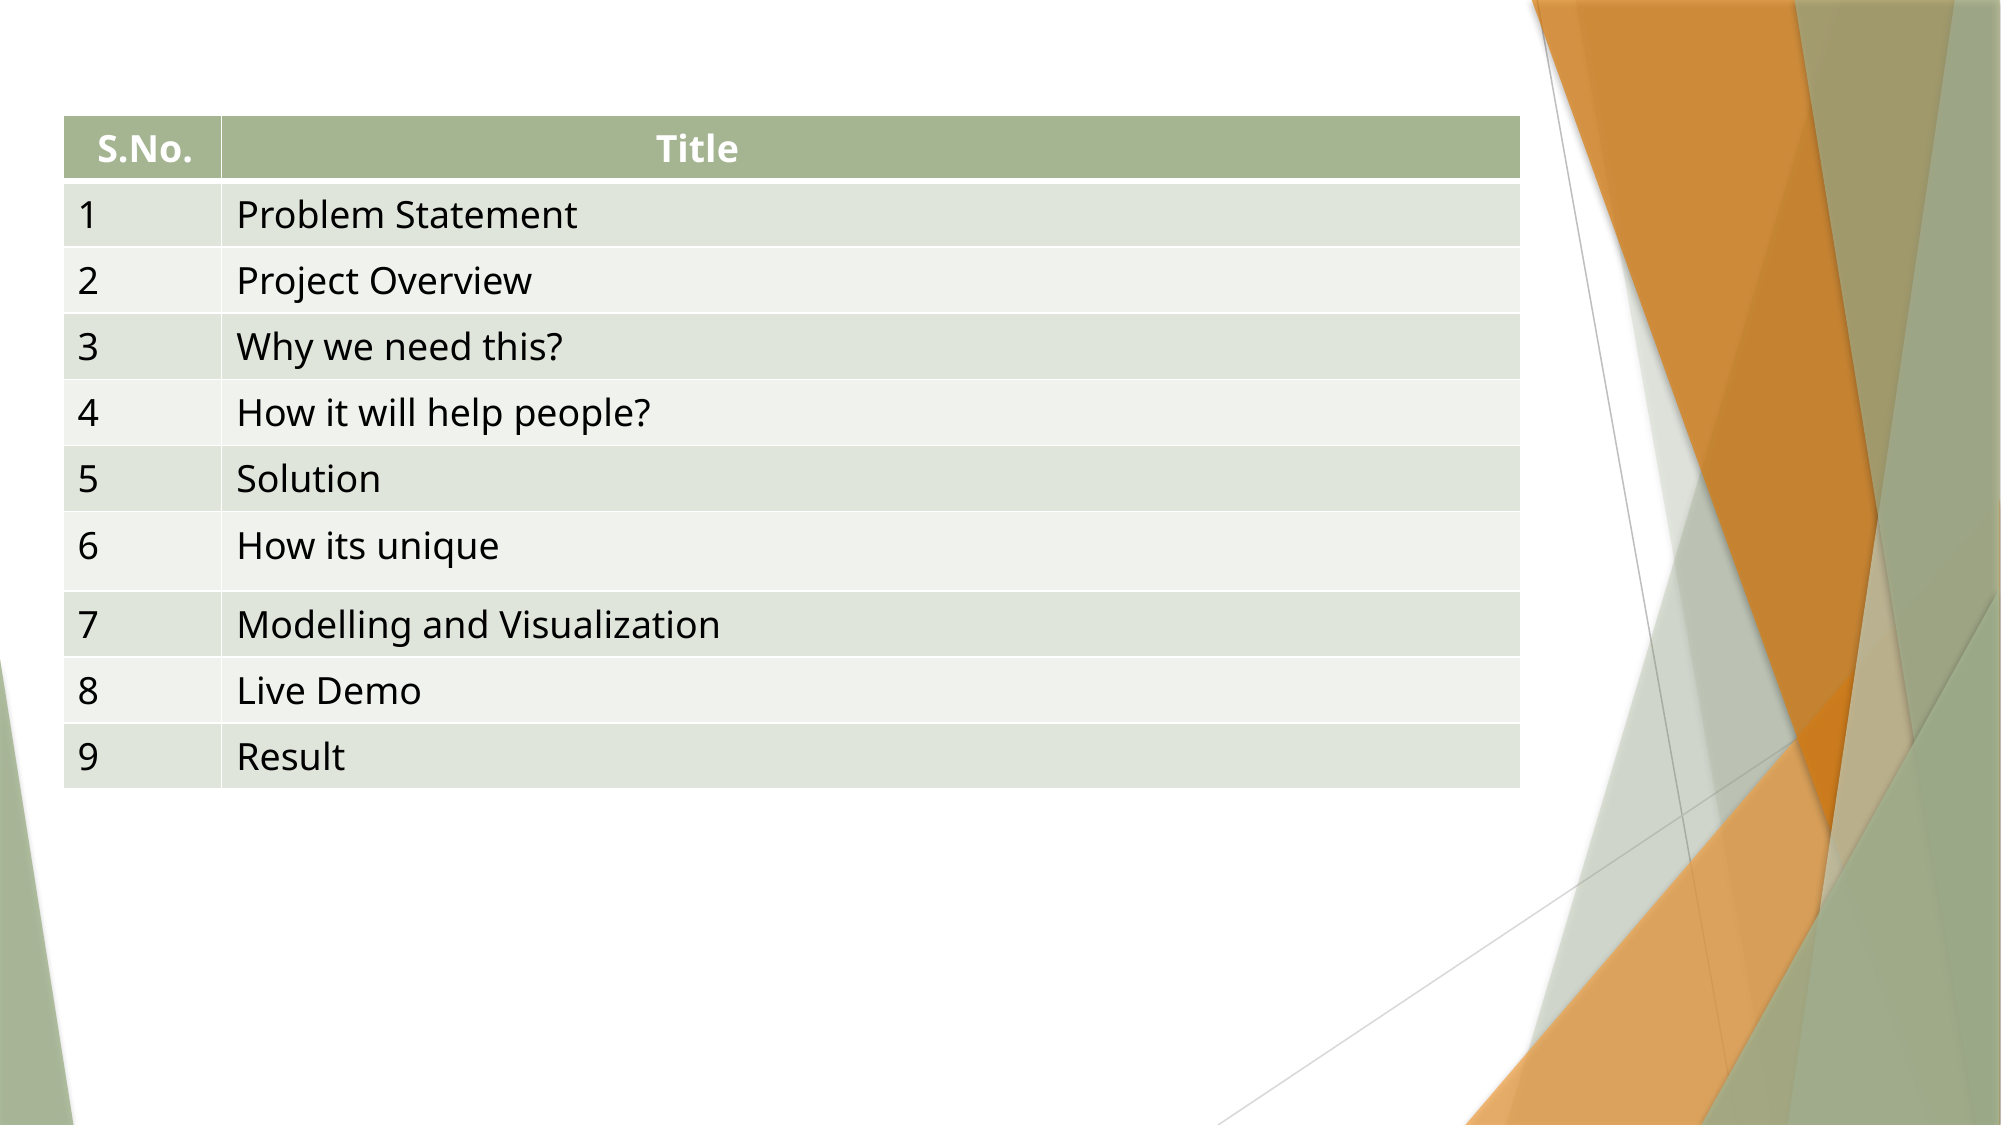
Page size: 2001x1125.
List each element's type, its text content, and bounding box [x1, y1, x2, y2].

table_cell 1 [64, 184, 221, 246]
table_cell Project Overview [222, 248, 1520, 312]
table_header S.No. [64, 116, 221, 178]
table_cell 9 [64, 724, 221, 788]
table_cell Problem Statement [222, 184, 1520, 246]
table_cell 4 [64, 380, 221, 445]
table_cell 5 [64, 446, 221, 511]
table_cell 2 [64, 248, 221, 312]
table_cell Solution [222, 446, 1520, 511]
table_cell How it will help people? [222, 380, 1520, 445]
table_cell 3 [64, 314, 221, 379]
table_cell How its unique [222, 512, 1520, 590]
table_cell Why we need this? [222, 314, 1520, 379]
table_cell Live Demo [222, 658, 1520, 722]
table_header Title [222, 116, 1520, 178]
table_cell 8 [64, 658, 221, 722]
table_cell 6 [64, 512, 221, 590]
table_cell Result [222, 724, 1520, 788]
table_cell 7 [64, 592, 221, 656]
table_cell Modelling and Visualization [222, 592, 1520, 656]
